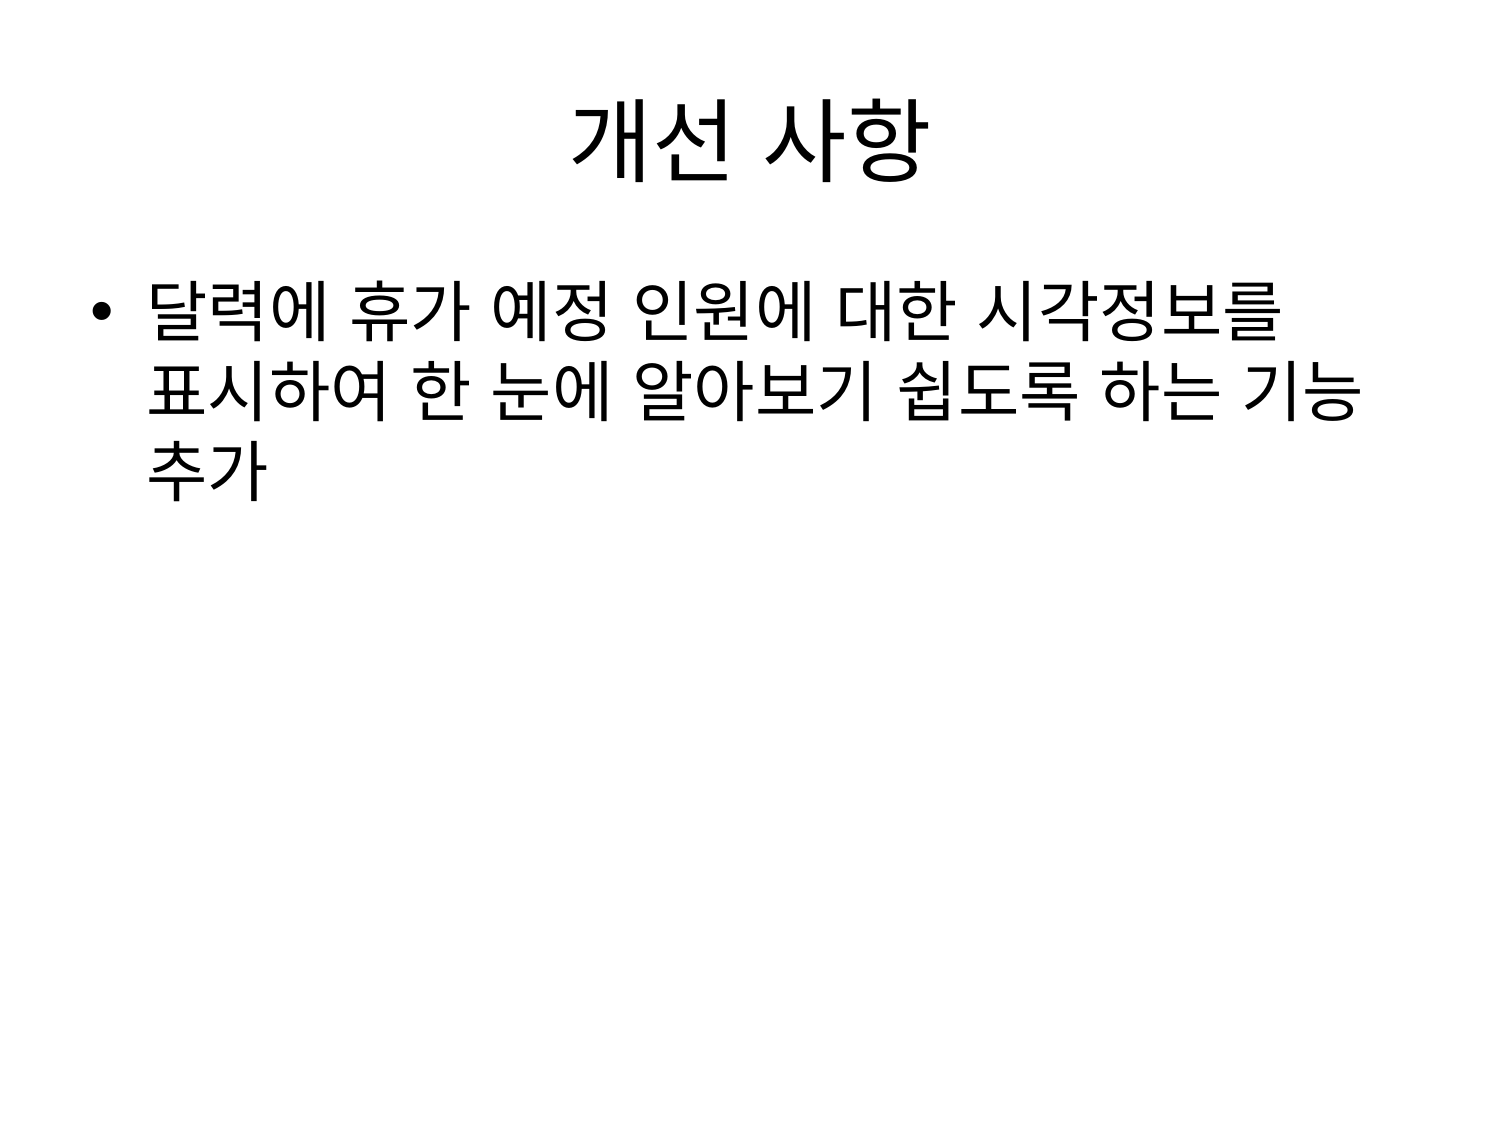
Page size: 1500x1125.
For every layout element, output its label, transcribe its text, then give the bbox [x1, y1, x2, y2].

title 개선 사항 [75, 45, 1425, 233]
list 달력에 휴가 예정 인원에 대한 시각정보를 표시하여 한 눈에 알아보기 쉽도록 하는 기능 추가 [75, 262, 1425, 1005]
